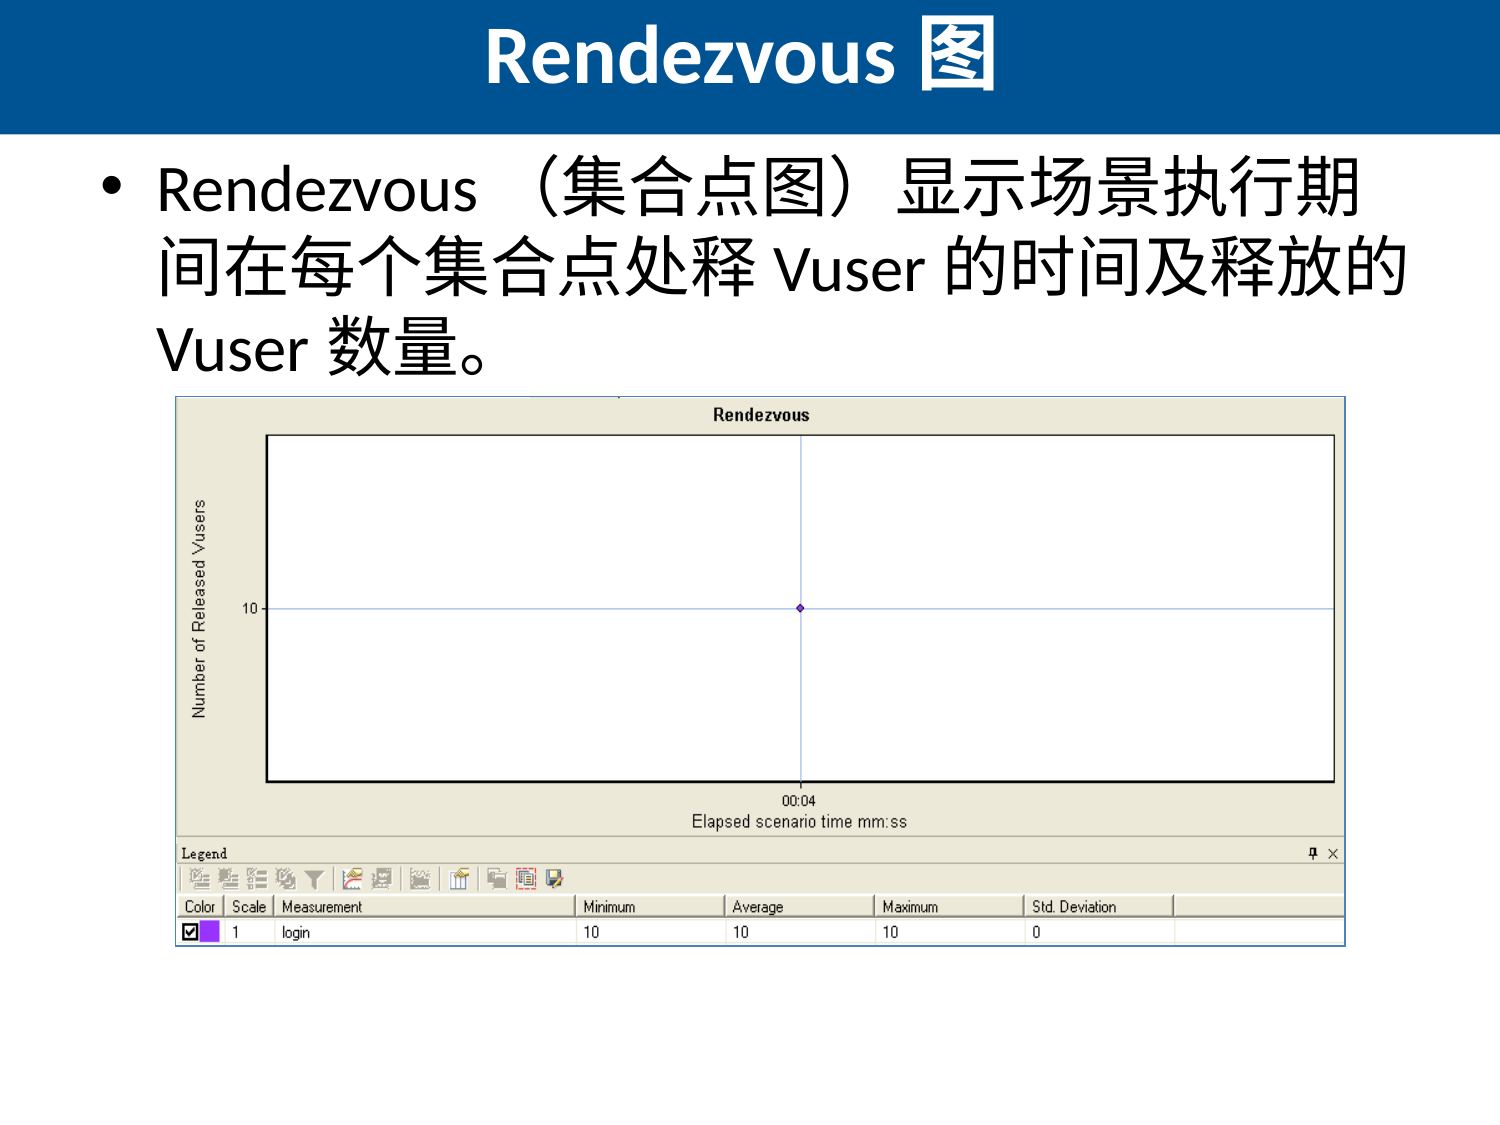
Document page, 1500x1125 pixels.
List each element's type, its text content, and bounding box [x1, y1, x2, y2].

title Rendezvous图 [2, 0, 1483, 135]
picture [176, 396, 1345, 946]
list Rendezvous（集合点图）显示场景执行期间在每个集合点处释Vuser的时间及释放的Vuser数量。 [85, 137, 1436, 880]
